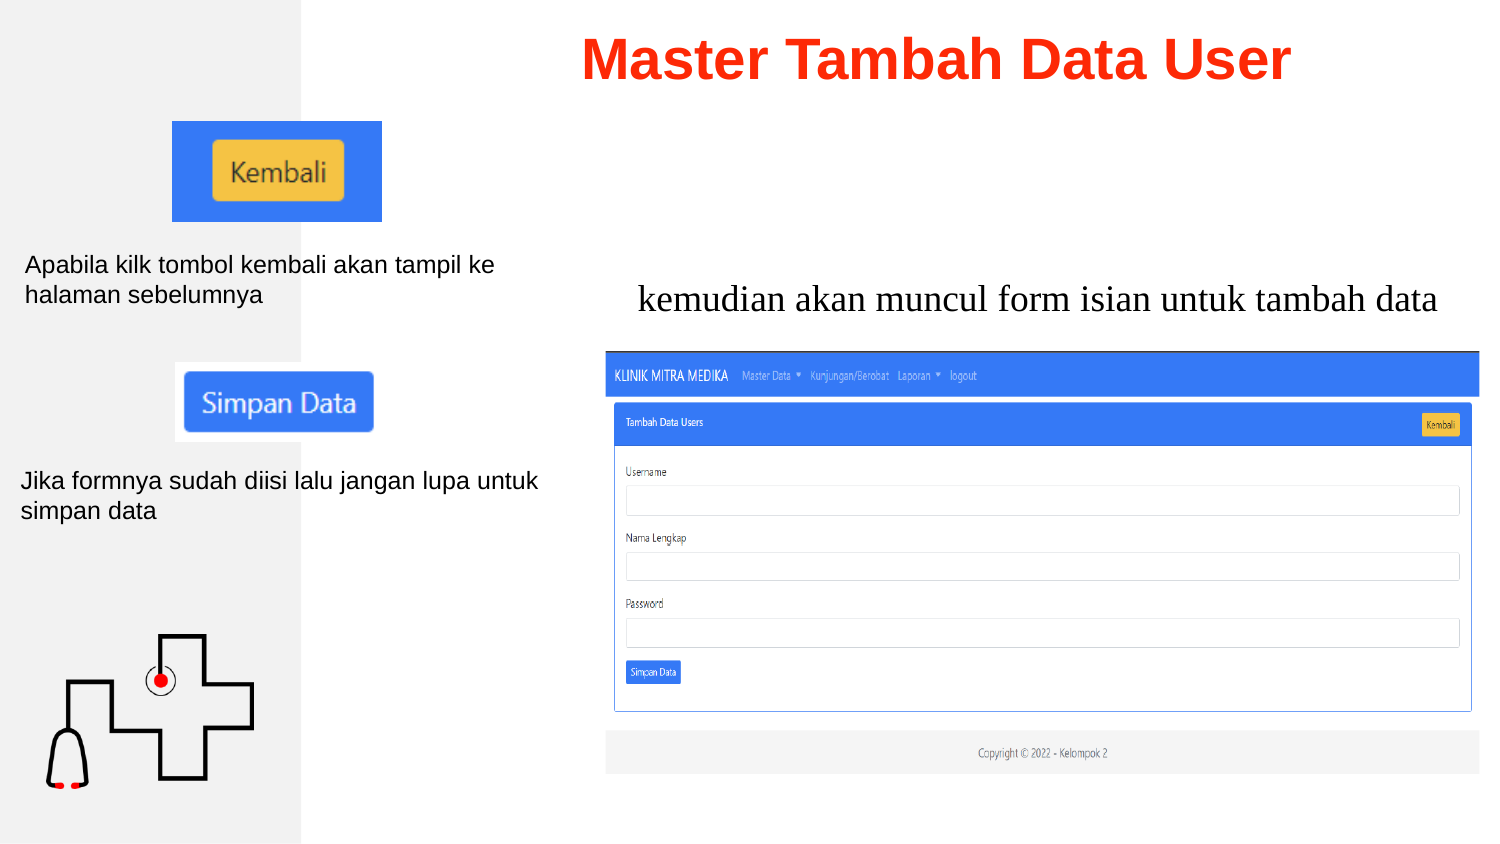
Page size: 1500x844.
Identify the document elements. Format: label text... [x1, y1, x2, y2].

picture [605, 350, 1480, 816]
picture [175, 362, 386, 442]
list Master Tambah Data User [566, 8, 1376, 104]
text_box Jika formnya sudah diisi lalu jangan lupa untuk simpan data [5, 457, 567, 532]
picture [171, 120, 382, 222]
picture [46, 634, 254, 789]
text_box kemudian akan muncul form isian untuk tambah data [622, 266, 1486, 327]
text_box Apabila kilk tombol kembali akan tampil ke halaman sebelumnya [10, 241, 571, 316]
